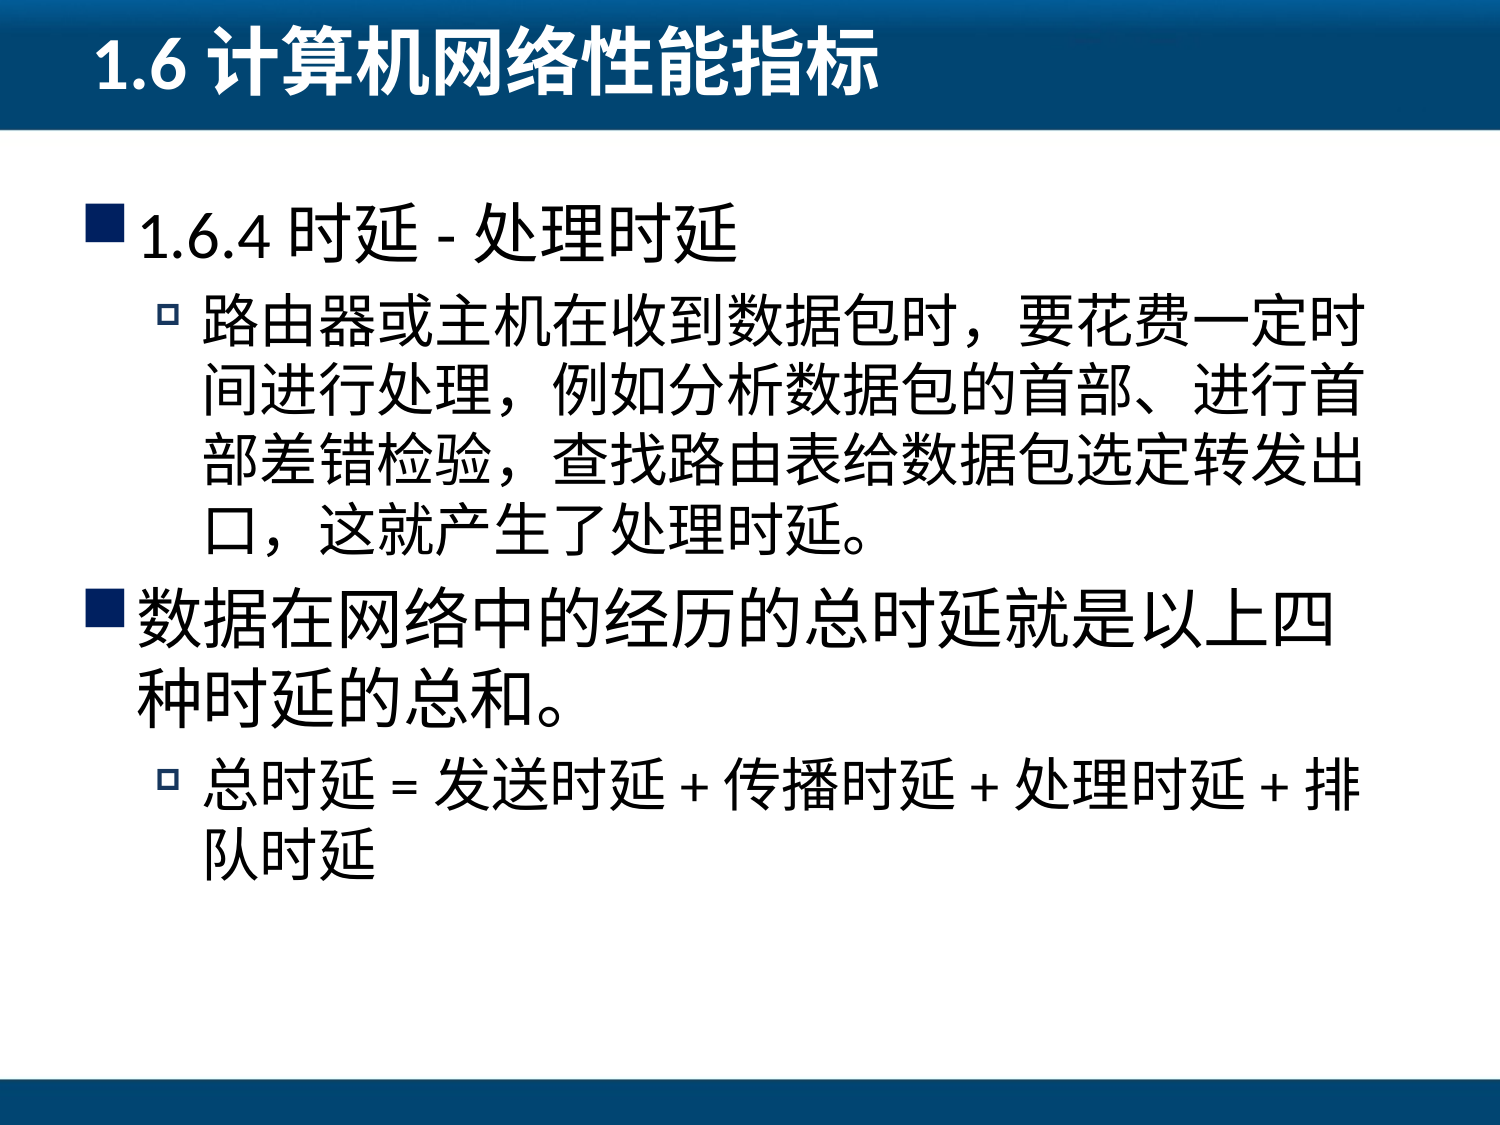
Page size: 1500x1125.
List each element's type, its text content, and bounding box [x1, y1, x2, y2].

title 1.6计算机网络性能指标 [76, 18, 1427, 100]
list 1.6.4时延-处理时延 路由器或主机在收到数据包时，要花费一定时间进行处理，例如分析数据包的首部、进行首部差错检验，查找路由表给数据包选定转发出口，这就产生了处理时延。 数据在网络中的经历的总时延就是以上四种时延的总和。 总时延=发送时延+传播时延+处理时延+排队时延 [64, 184, 1416, 928]
picture [0, 0, 1500, 1125]
